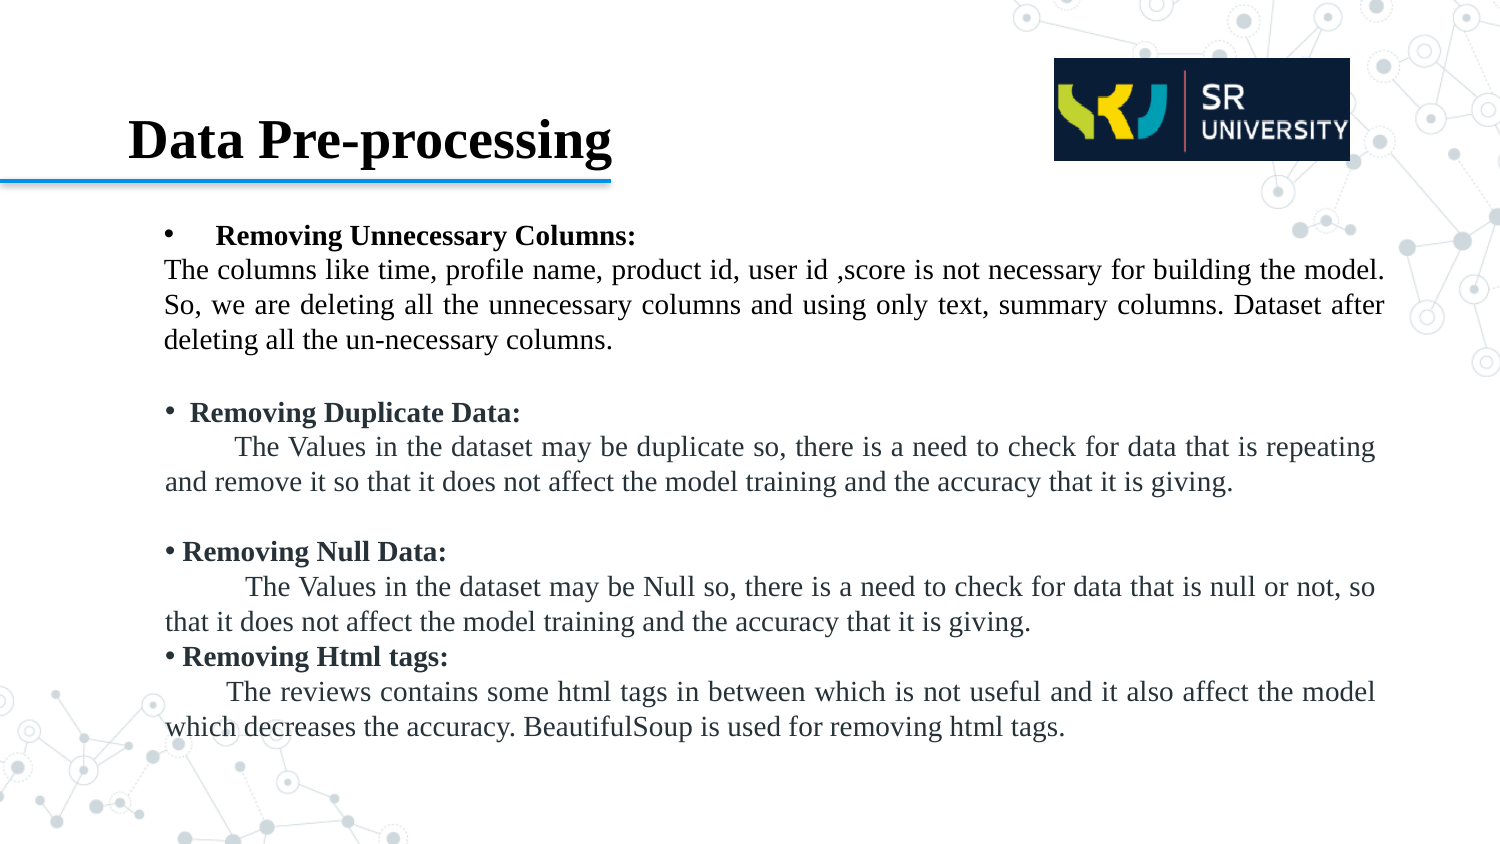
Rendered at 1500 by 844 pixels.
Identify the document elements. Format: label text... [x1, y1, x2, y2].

text_box Removing Unnecessary Columns: The columns like time, profile name, product id, user id ,score is not necessary for building the model. So, we are deleting all the unnecessary columns and using only text, summary columns. Dataset after deleting all the un-necessary columns. [148, 208, 1402, 398]
text_box Removing Duplicate Data: The Values in the dataset may be duplicate so, there is a need to check for data that is repeating and remove it so that it does not affect the model training and the accuracy that it is giving. Removing Null Data: The Values in the dataset may be Null so, there is a need to check for data that is null or not, so that it does not affect the model training and the accuracy that it is giving. Removing Html tags: The reviews contains some html tags in between which is not useful and it also affect the model which decreases the accuracy. BeautifulSoup is used for removing html tags. [150, 385, 1393, 785]
picture [0, 0, 1500, 844]
text_box Data Pre-processing [0, 87, 629, 253]
